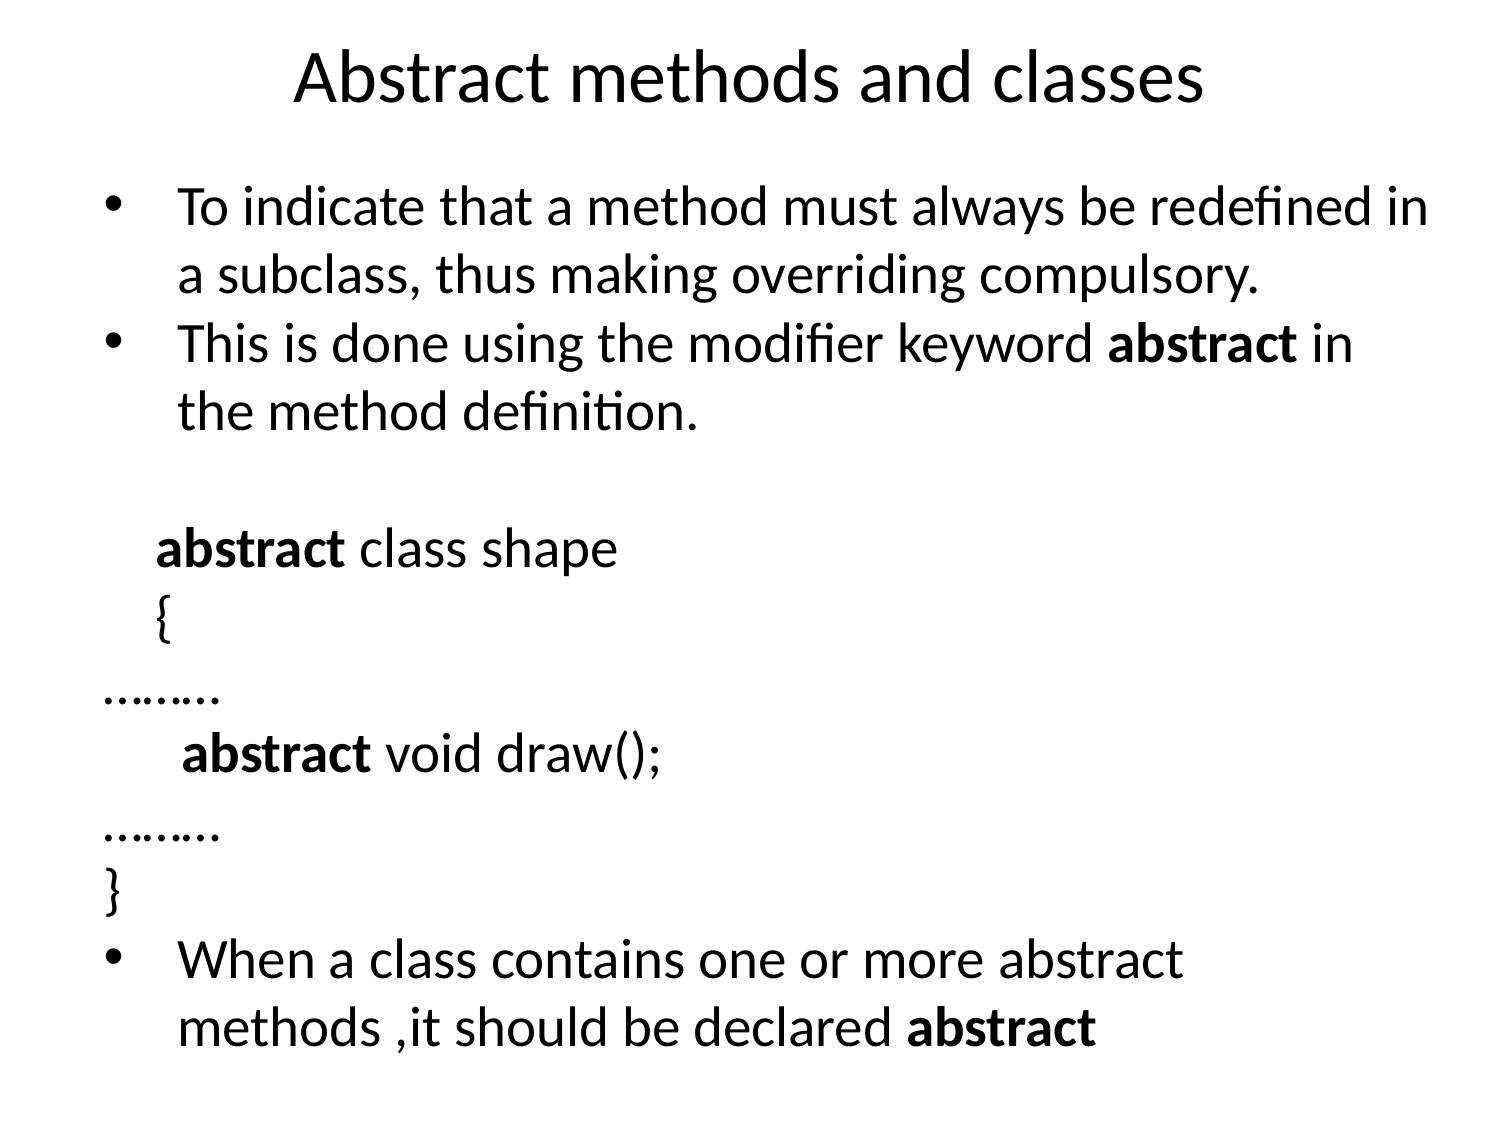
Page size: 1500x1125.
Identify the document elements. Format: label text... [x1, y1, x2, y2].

title Abstract methods and classes [112, 19, 1388, 126]
subtitle To indicate that a method must always be redefined in a subclass, thus making overriding compulsory. This is done using the modifier keyword abstract in the method definition. abstract class shape { ……… abstract void draw(); ……… } When a class contains one or more abstract methods ,it should be declared abstract [88, 160, 1447, 1071]
